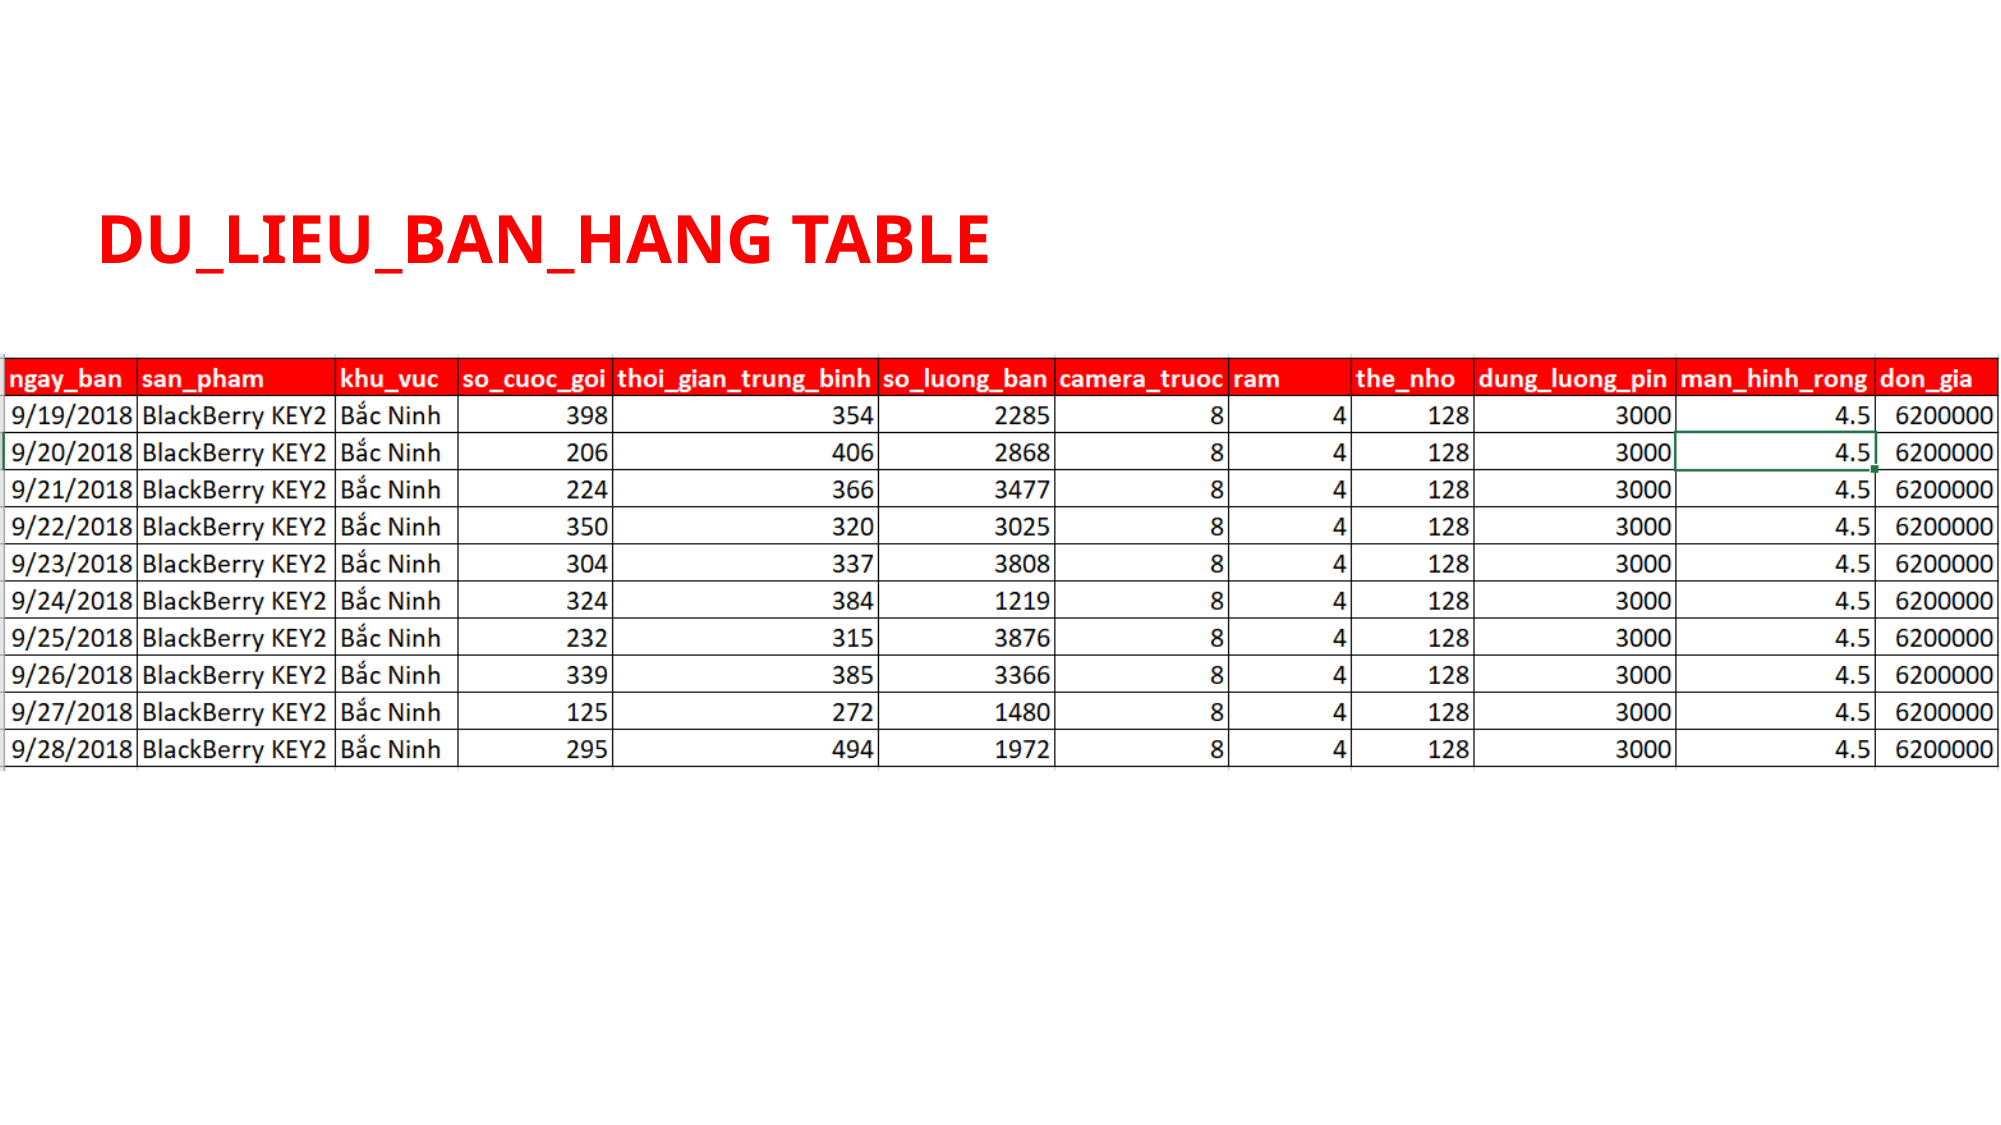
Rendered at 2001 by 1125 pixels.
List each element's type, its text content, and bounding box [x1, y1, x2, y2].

picture [0, 354, 2000, 771]
text_box DU_LIEU_BAN_HANG TABLE [81, 189, 1646, 284]
